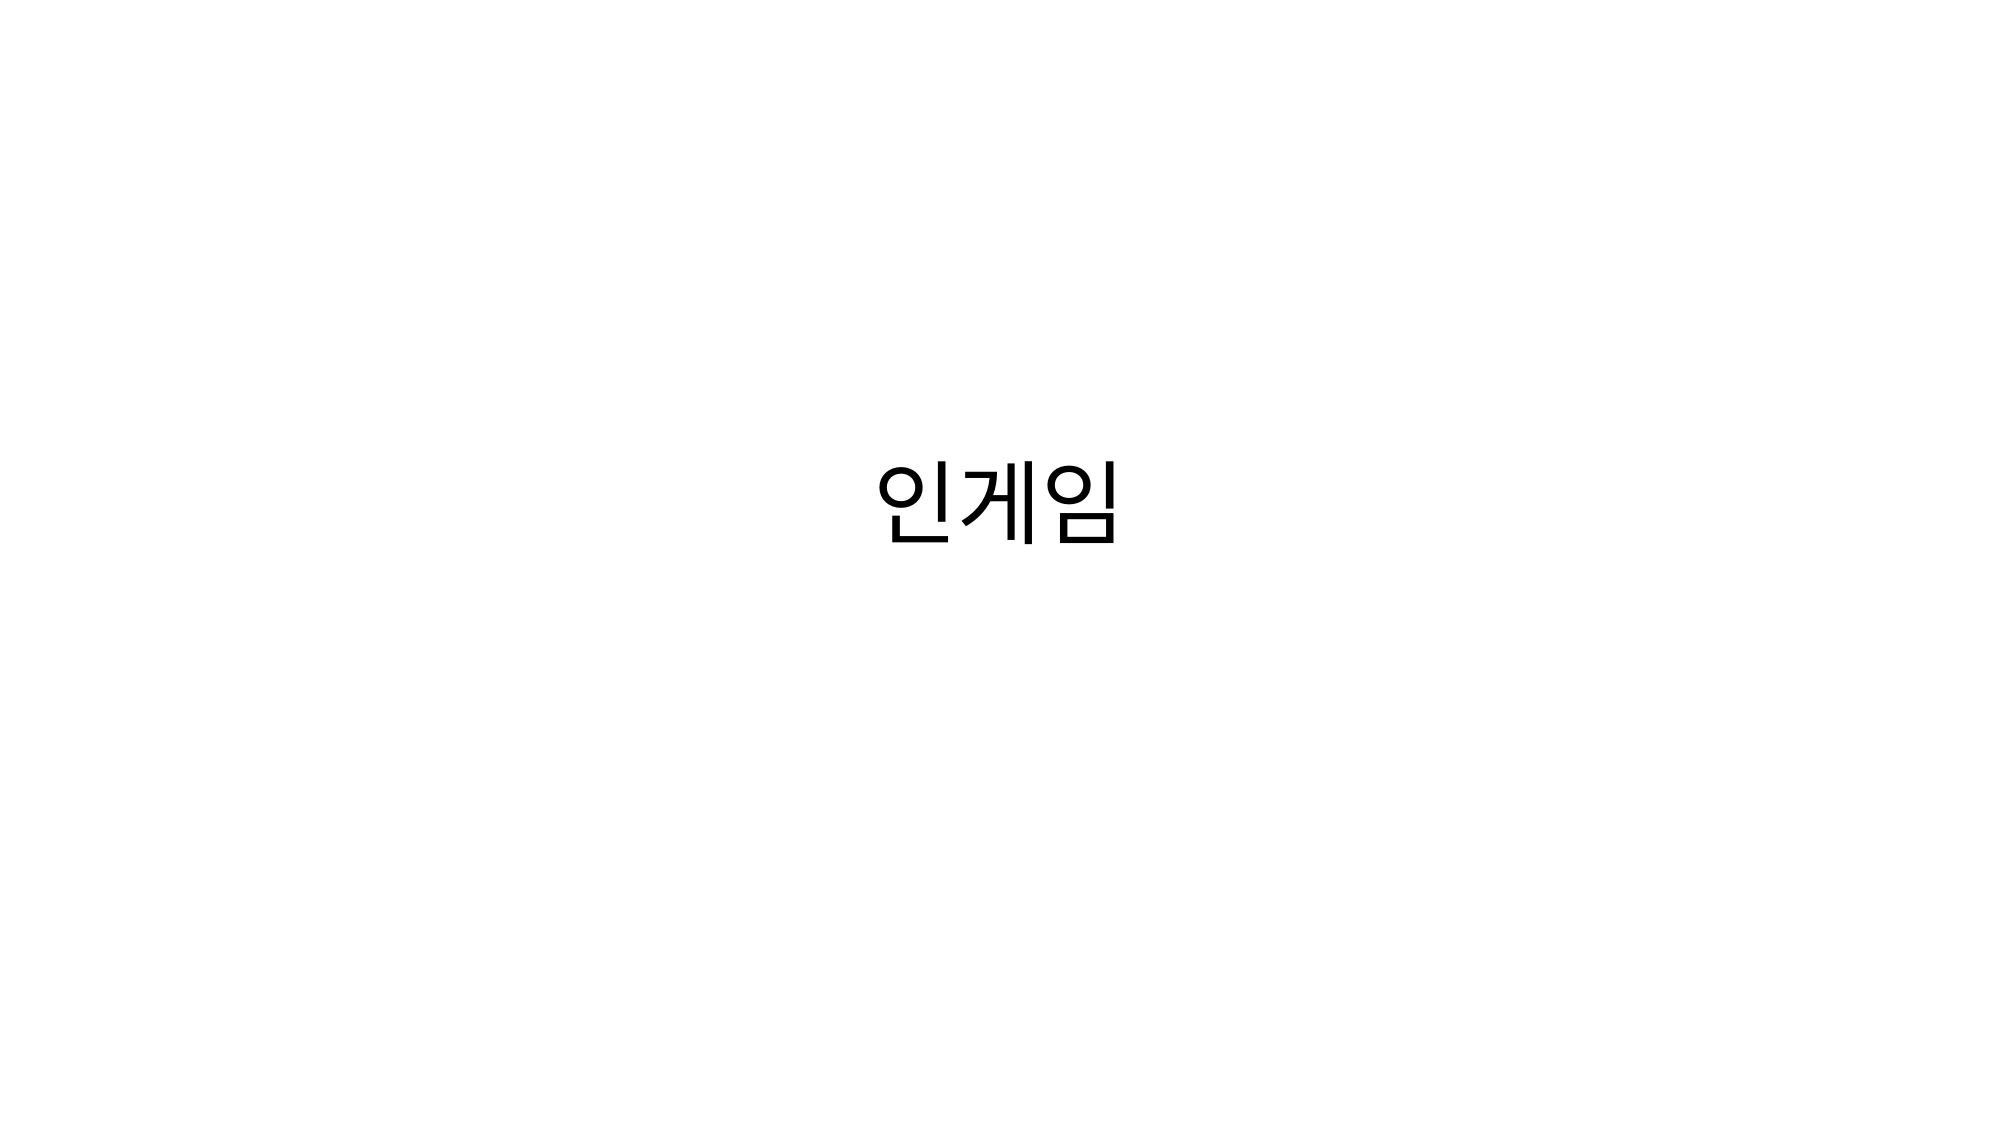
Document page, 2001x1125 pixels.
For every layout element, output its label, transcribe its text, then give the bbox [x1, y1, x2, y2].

text_box 인게임 [249, 451, 1750, 576]
